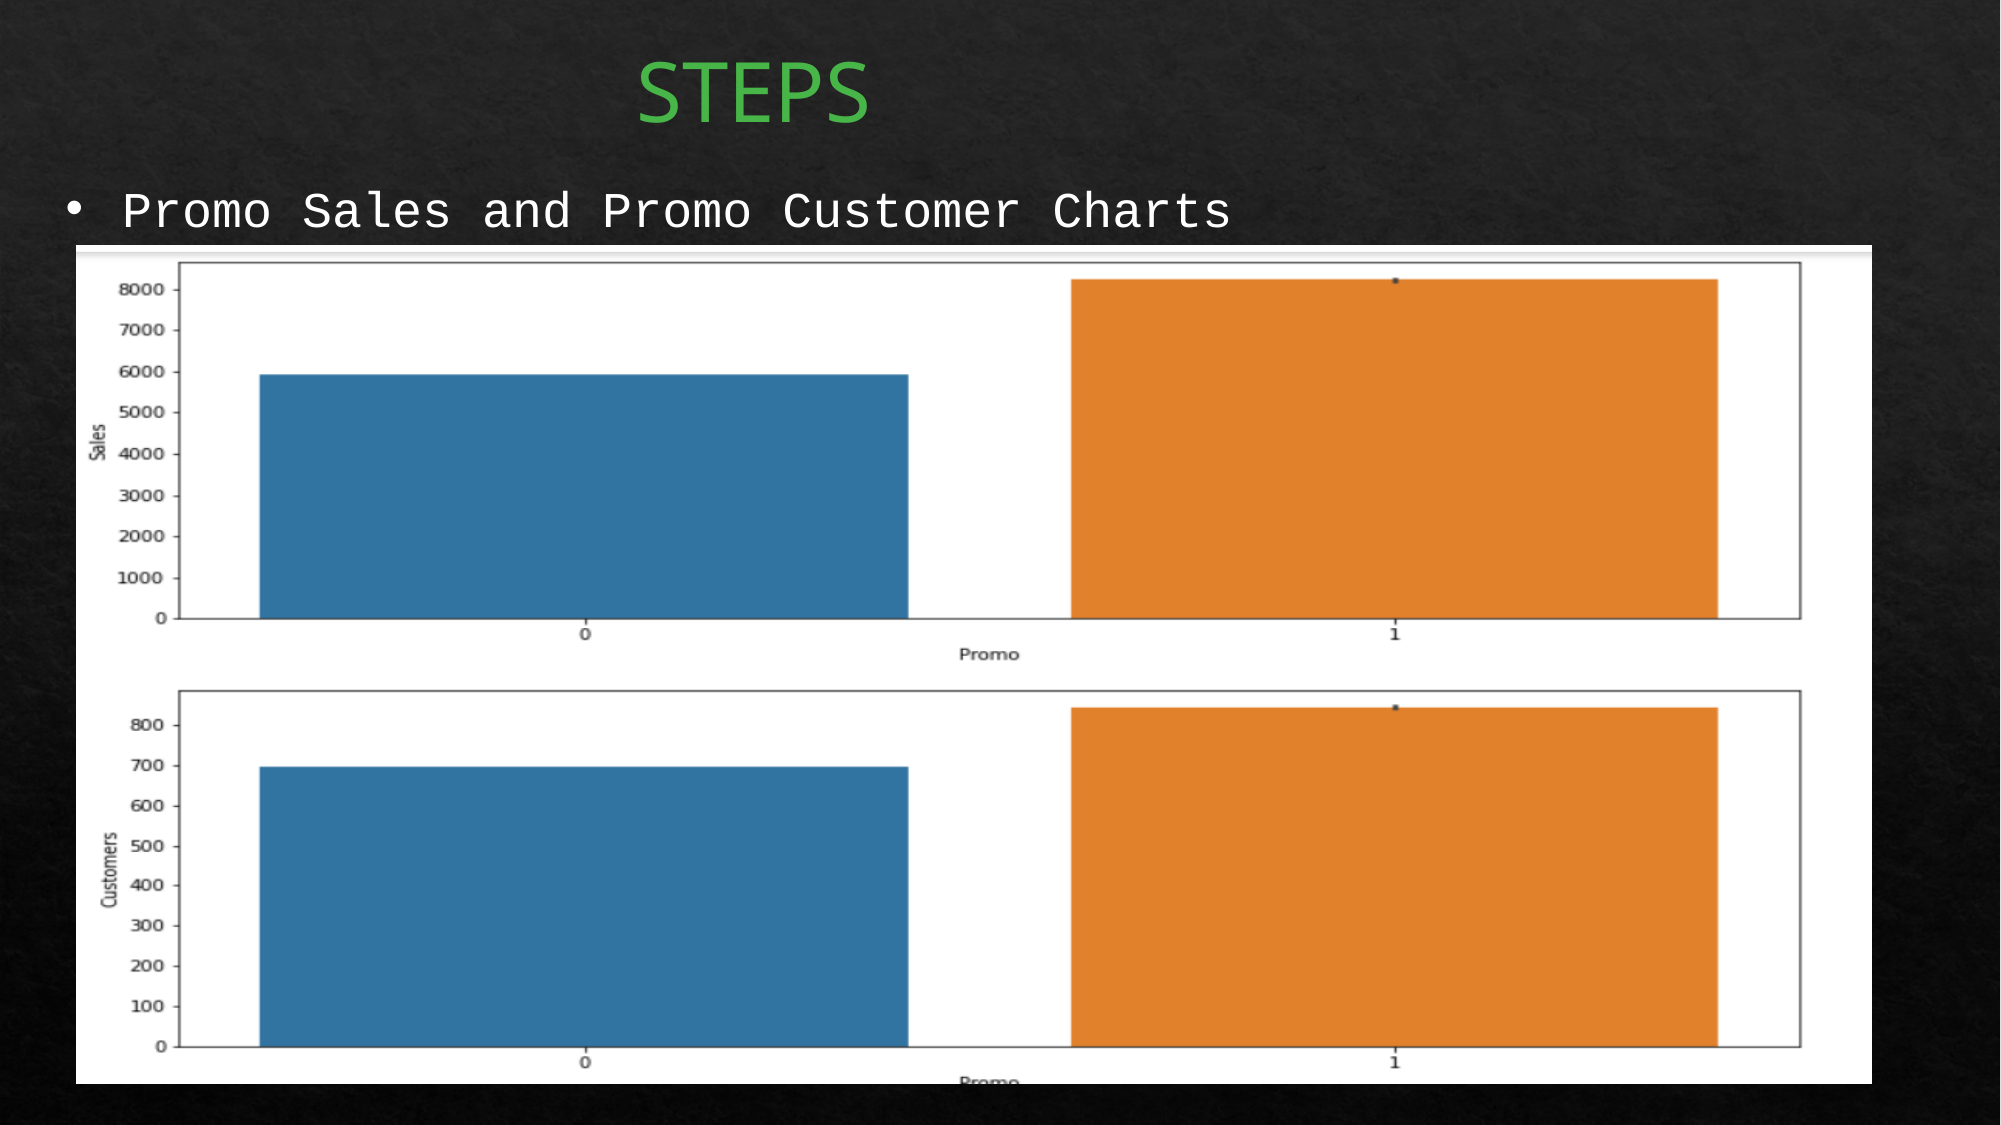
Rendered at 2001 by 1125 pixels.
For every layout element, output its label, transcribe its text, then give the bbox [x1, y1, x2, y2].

text_box STEPS [622, 32, 1117, 147]
picture [75, 245, 1872, 1084]
text_box Promo Sales and Promo Customer Charts [50, 169, 1831, 245]
